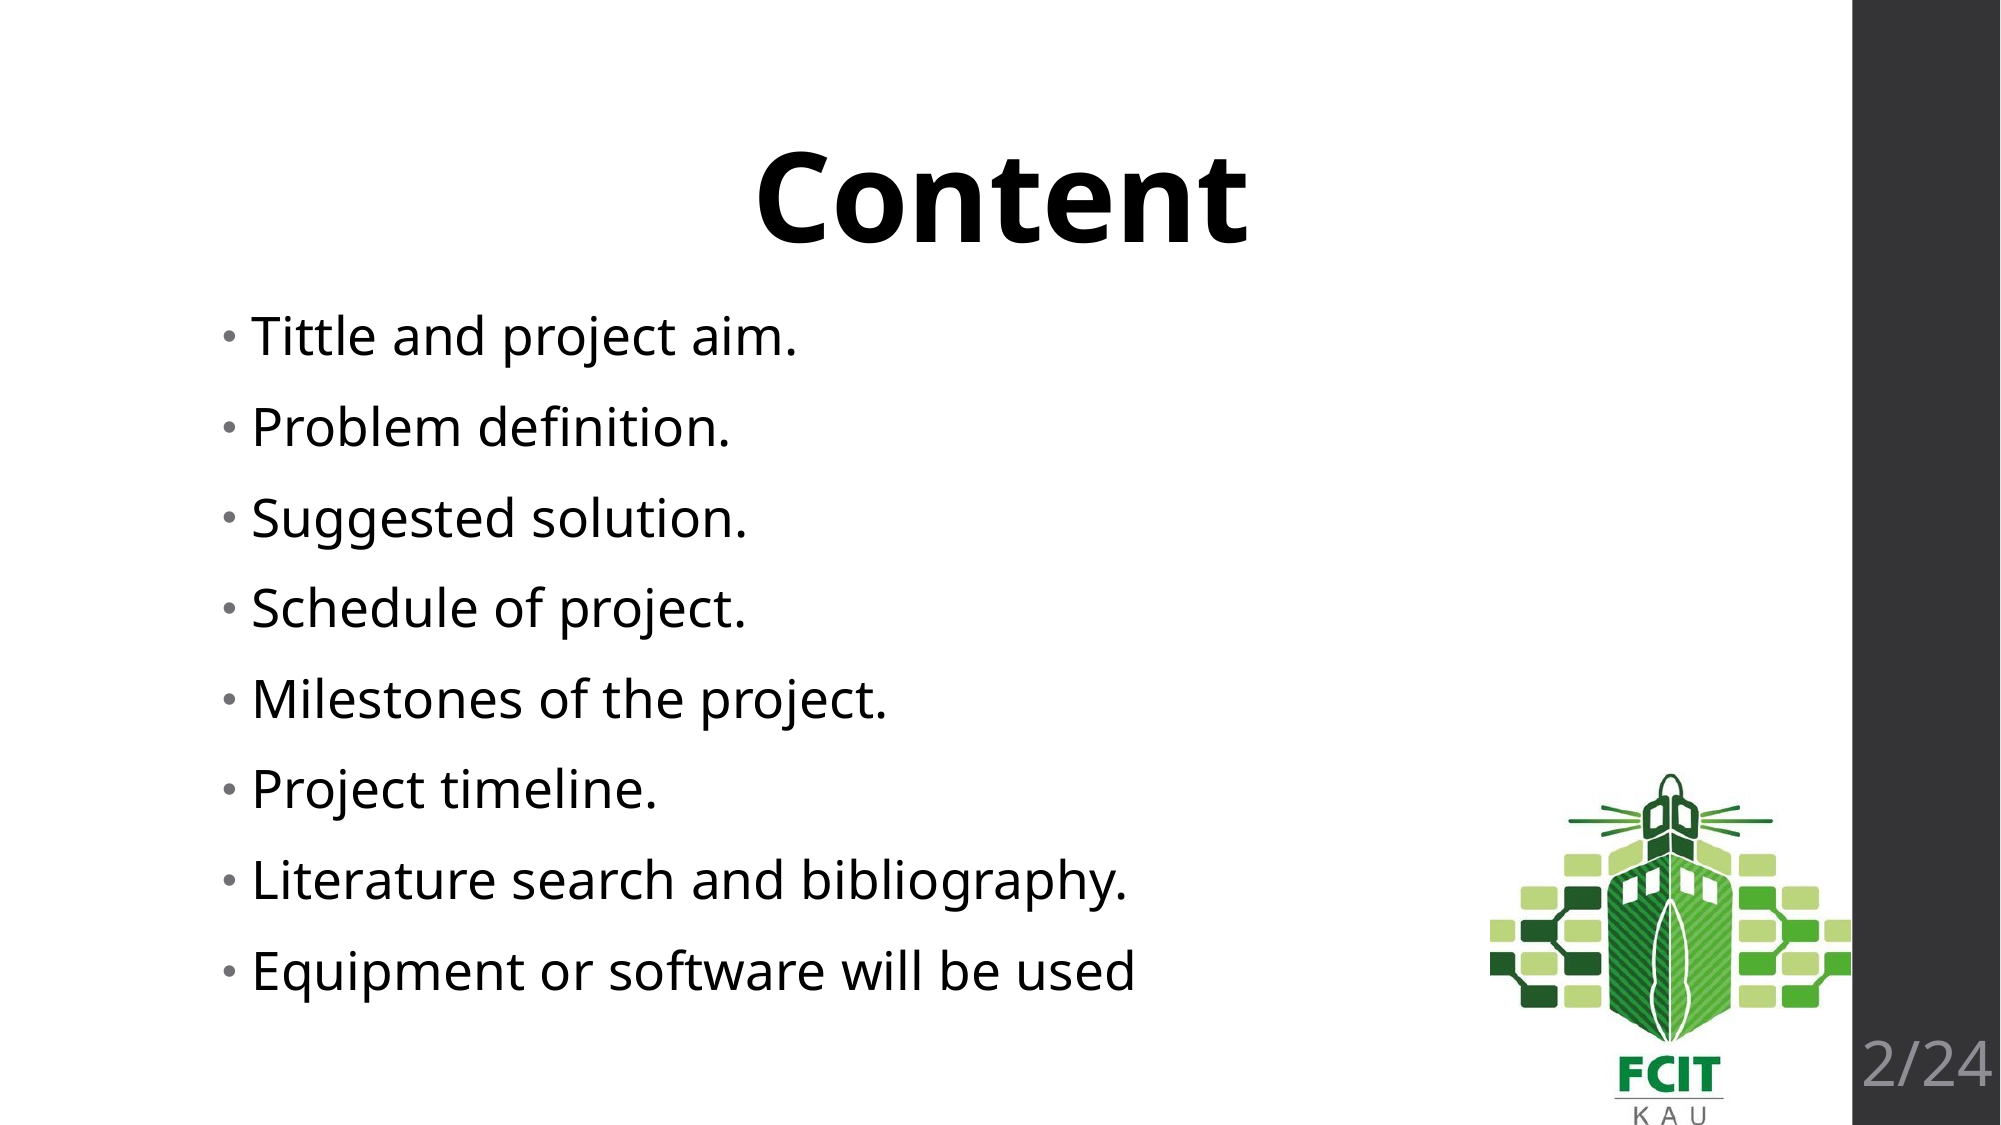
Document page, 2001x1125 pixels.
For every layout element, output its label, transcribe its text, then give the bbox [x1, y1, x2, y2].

list Tittle and project aim. Problem definition. Suggested solution. Schedule of project. Milestones of the project. Project timeline. Literature search and bibliography. Equipment or software will be used [206, 299, 1617, 1014]
slide_number 2/24 [1857, 1012, 2000, 1110]
picture [1489, 764, 1851, 1125]
title Content [206, 60, 1797, 278]
